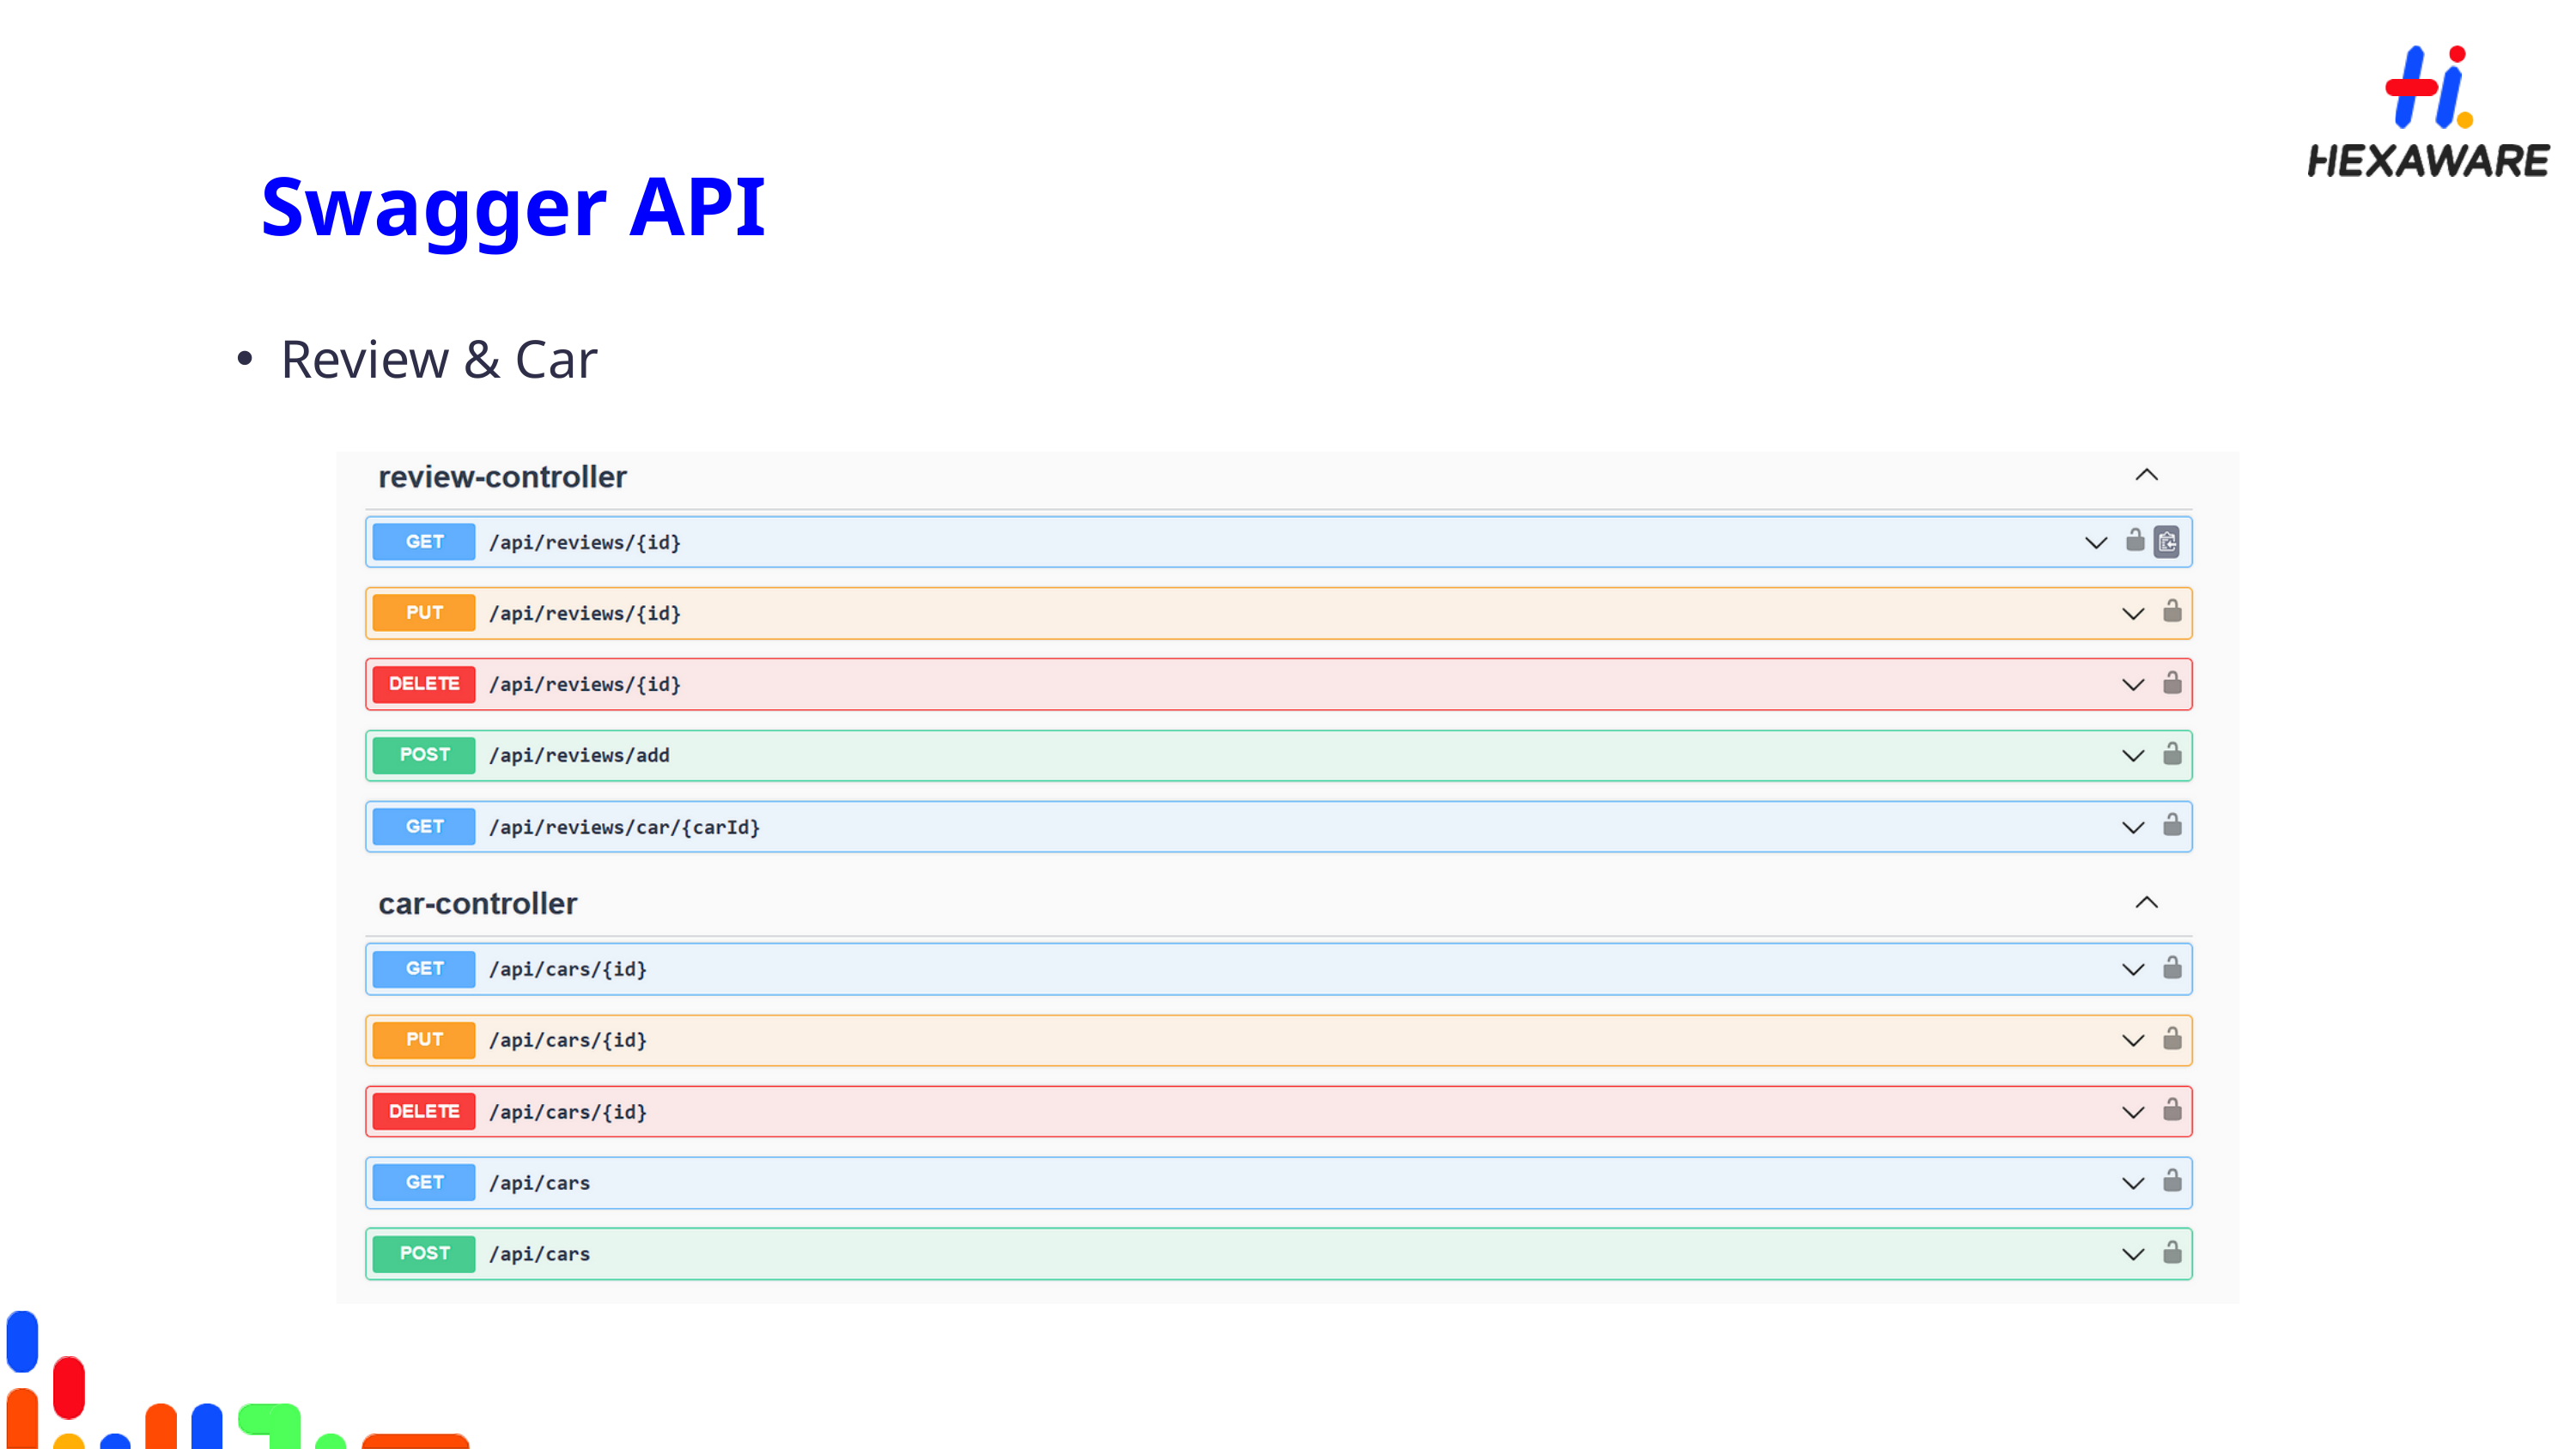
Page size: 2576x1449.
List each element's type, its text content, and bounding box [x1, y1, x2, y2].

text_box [314, 1434, 347, 1449]
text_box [6, 1311, 39, 1373]
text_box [2449, 45, 2466, 64]
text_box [238, 1404, 267, 1435]
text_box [191, 1404, 223, 1449]
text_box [52, 1434, 85, 1449]
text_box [100, 1434, 131, 1449]
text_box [269, 1404, 301, 1449]
text_box [336, 452, 2240, 1304]
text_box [2307, 144, 2551, 178]
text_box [2456, 112, 2474, 129]
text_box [145, 1404, 178, 1449]
text_box Swagger API [145, 139, 882, 252]
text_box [6, 1388, 39, 1449]
text_box [2395, 45, 2462, 129]
text_box Review & Car [191, 316, 1478, 389]
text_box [2385, 78, 2439, 96]
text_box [361, 1434, 470, 1449]
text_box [53, 1356, 85, 1420]
